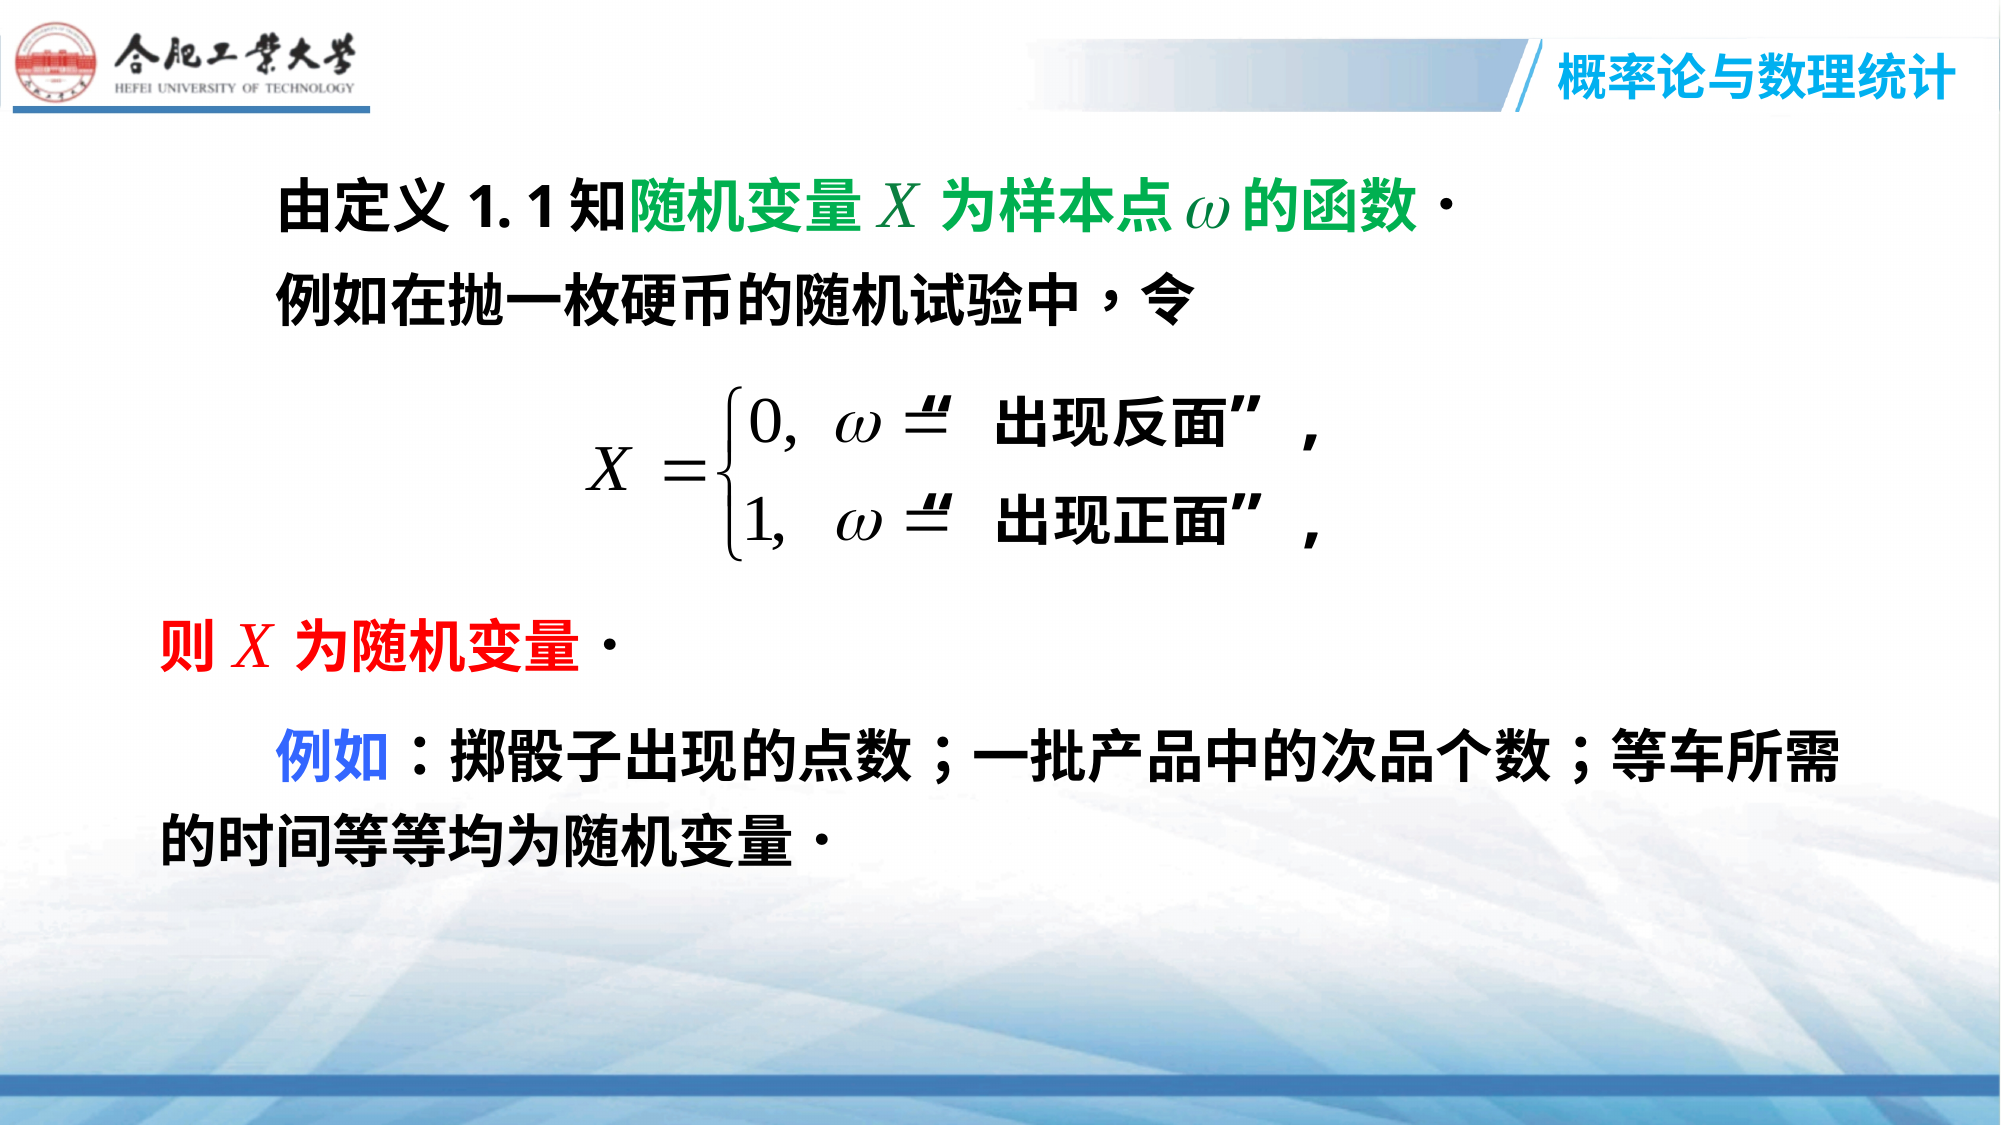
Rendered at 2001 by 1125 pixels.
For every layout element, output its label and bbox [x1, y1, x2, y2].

text_box [275, 140, 1621, 264]
text_box [159, 714, 1839, 900]
picture [0, 0, 2001, 1125]
text_box [159, 264, 1739, 694]
